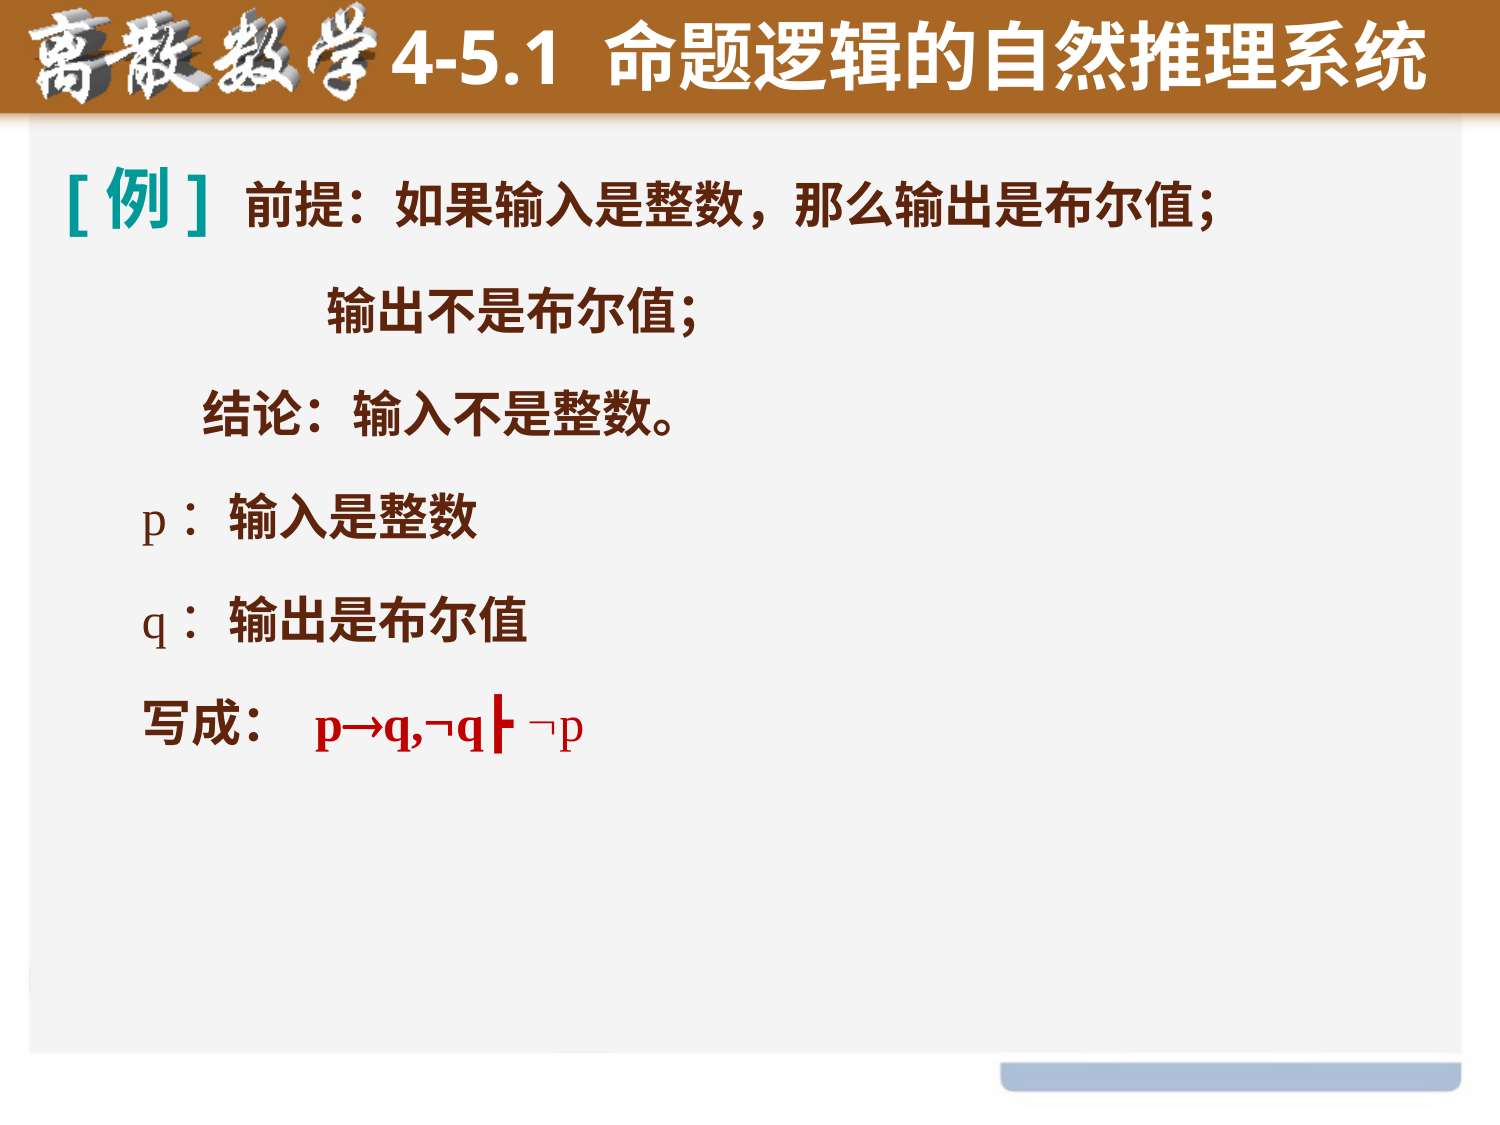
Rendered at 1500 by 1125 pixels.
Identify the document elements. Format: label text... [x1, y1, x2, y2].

text_box [例] 前提：如果输入是整数，那么输出是布尔值； 输出不是布尔值； 结论：输入不是整数。 p：输入是整数 q：输出是布尔值 写成： pq,q┣ p [51, 125, 1448, 1094]
text_box 4-5.1 命题逻辑的自然推理系统 [376, 2, 1444, 108]
picture [0, 0, 1500, 1125]
